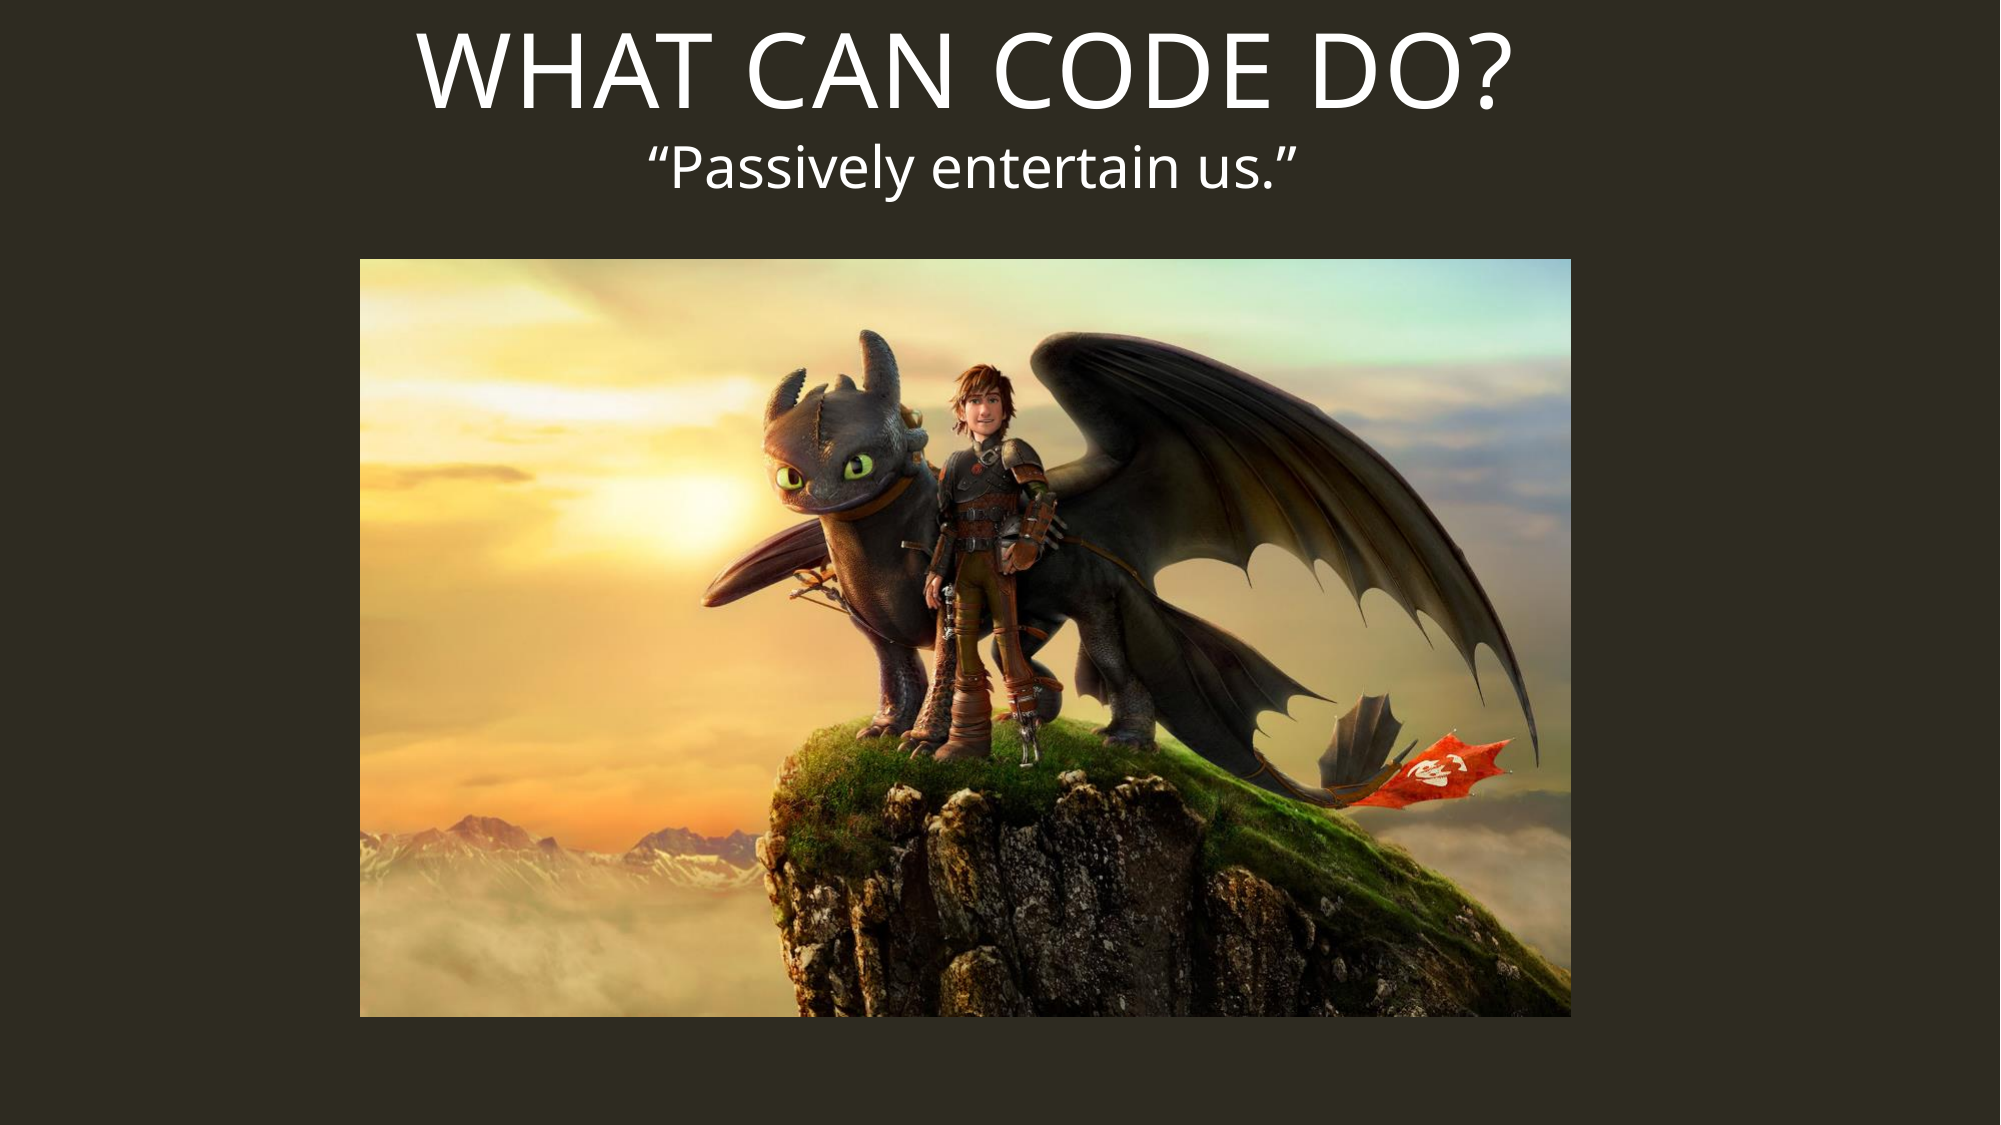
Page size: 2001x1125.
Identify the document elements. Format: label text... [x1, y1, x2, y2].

picture [359, 259, 1571, 1017]
text_box “Passively entertain us.” [272, 130, 1658, 1036]
title WHAT CAN CODE DO? [168, 0, 1763, 202]
